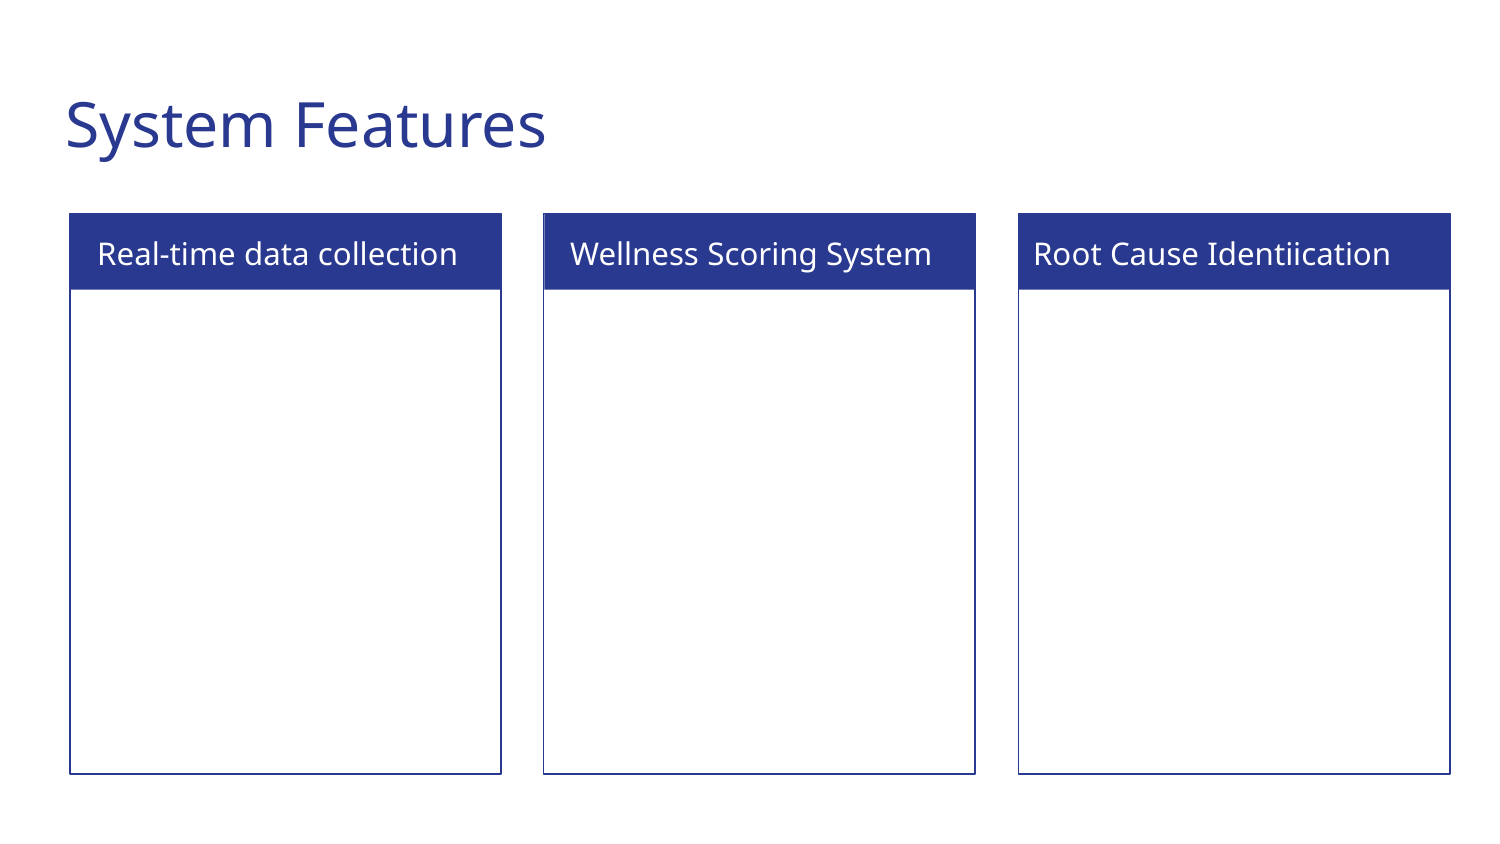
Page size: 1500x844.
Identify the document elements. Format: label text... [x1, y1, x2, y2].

title System Features [50, 69, 1448, 170]
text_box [69, 213, 502, 775]
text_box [1017, 213, 1451, 775]
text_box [543, 213, 976, 775]
